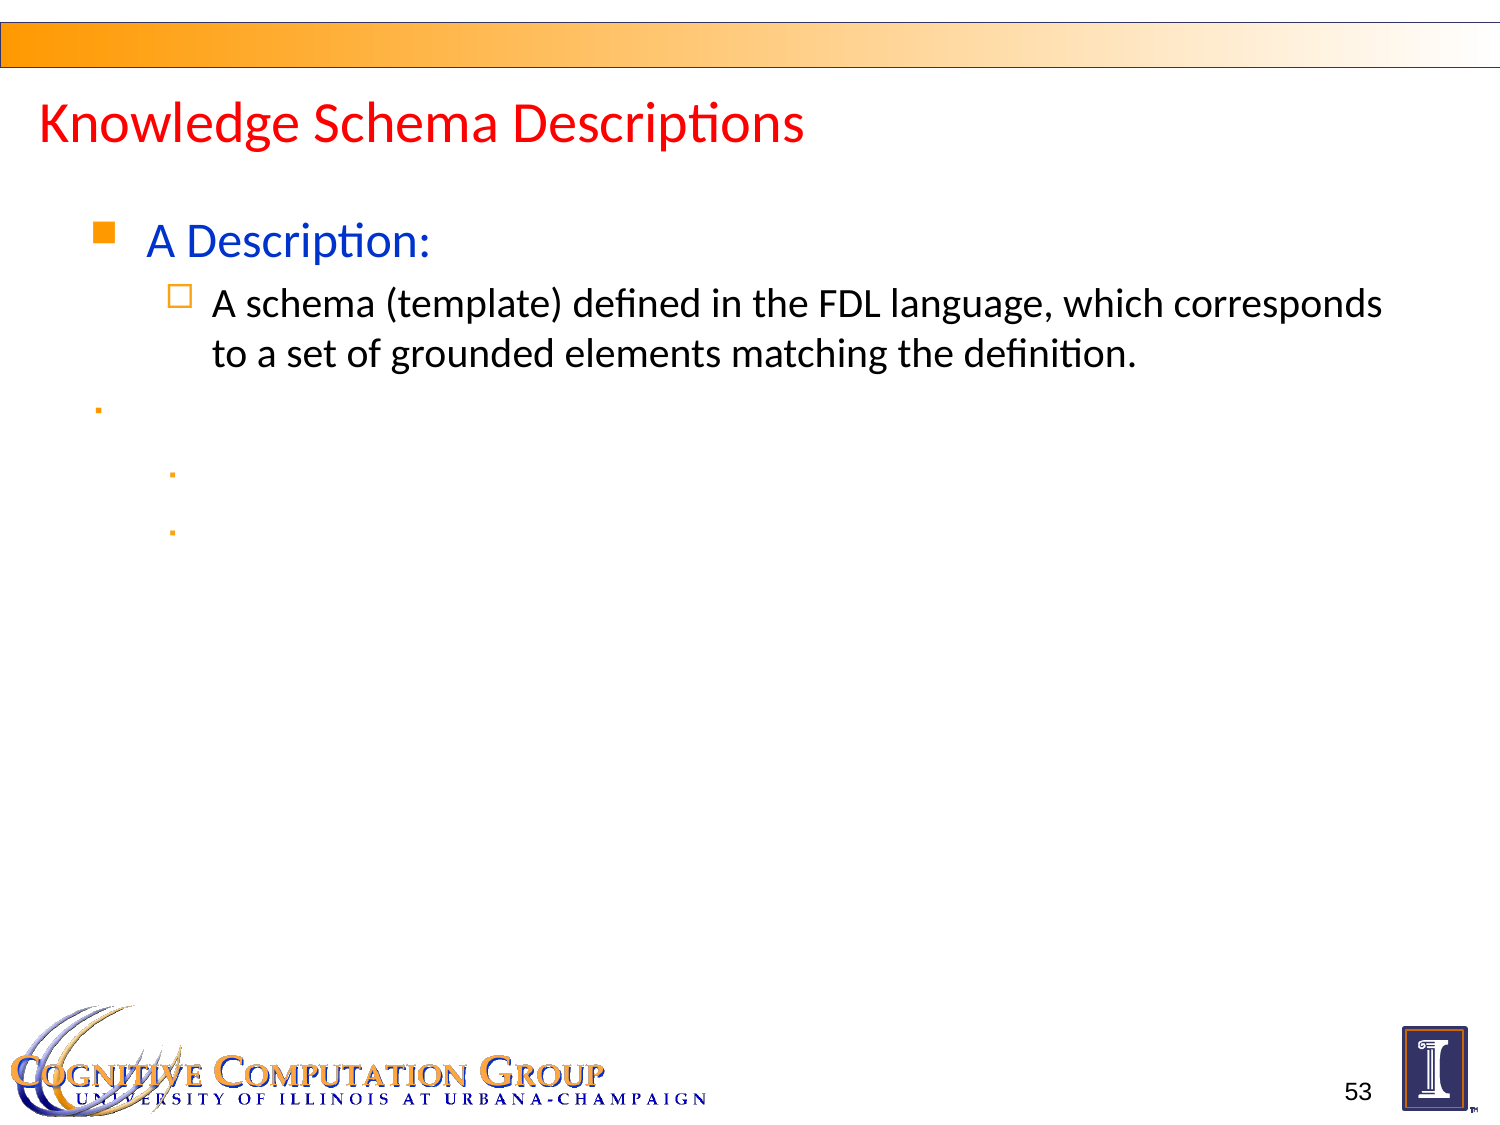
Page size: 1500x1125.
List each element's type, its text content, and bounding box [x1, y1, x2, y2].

text_box [650, 23, 654, 67]
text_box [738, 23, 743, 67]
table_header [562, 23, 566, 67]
picture [0, 1000, 713, 1125]
text_box [826, 23, 831, 67]
text_box Alex Smith [914, 23, 919, 67]
list A Description: A schema (template) defined in the FDL language, which corresponds to a set of grounded elements matching the definition. [75, 200, 1425, 1013]
title Knowledge Schema Descriptions [24, 75, 1375, 163]
slide_number 53 [1237, 1074, 1388, 1113]
